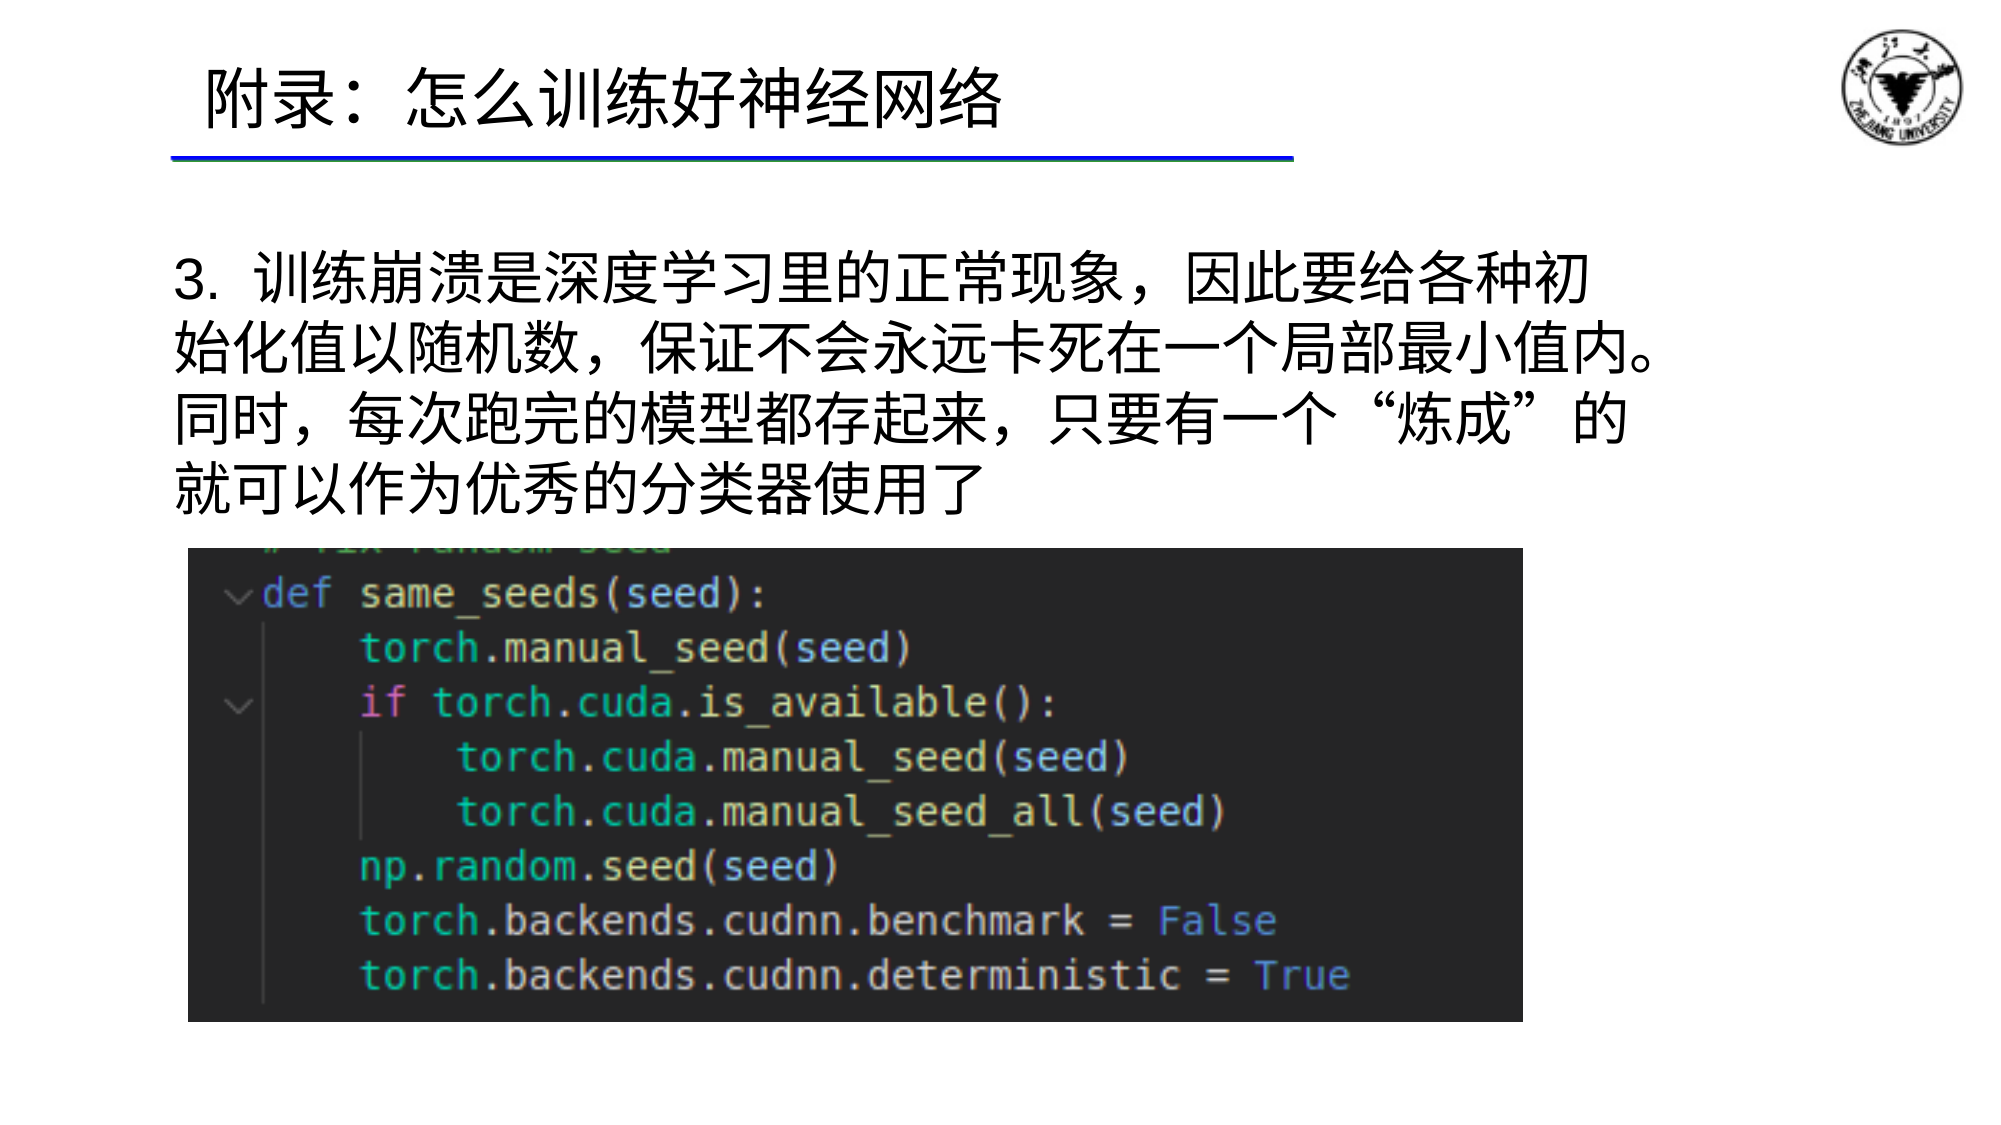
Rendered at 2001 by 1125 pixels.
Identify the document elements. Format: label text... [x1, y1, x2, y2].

subtitle 附录：怎么训练好神经网络 [188, 36, 1523, 146]
picture [1816, 20, 1984, 162]
text_box 3. 训练崩溃是深度学习里的正常现象，因此要给各种初始化值以随机数，保证不会永远卡死在一个局部最小值内。同时，每次跑完的模型都存起来，只要有一个“炼成”的就可以作为优秀的分类器使用了 [158, 234, 1664, 529]
picture [188, 548, 1523, 1022]
picture [170, 156, 1294, 162]
